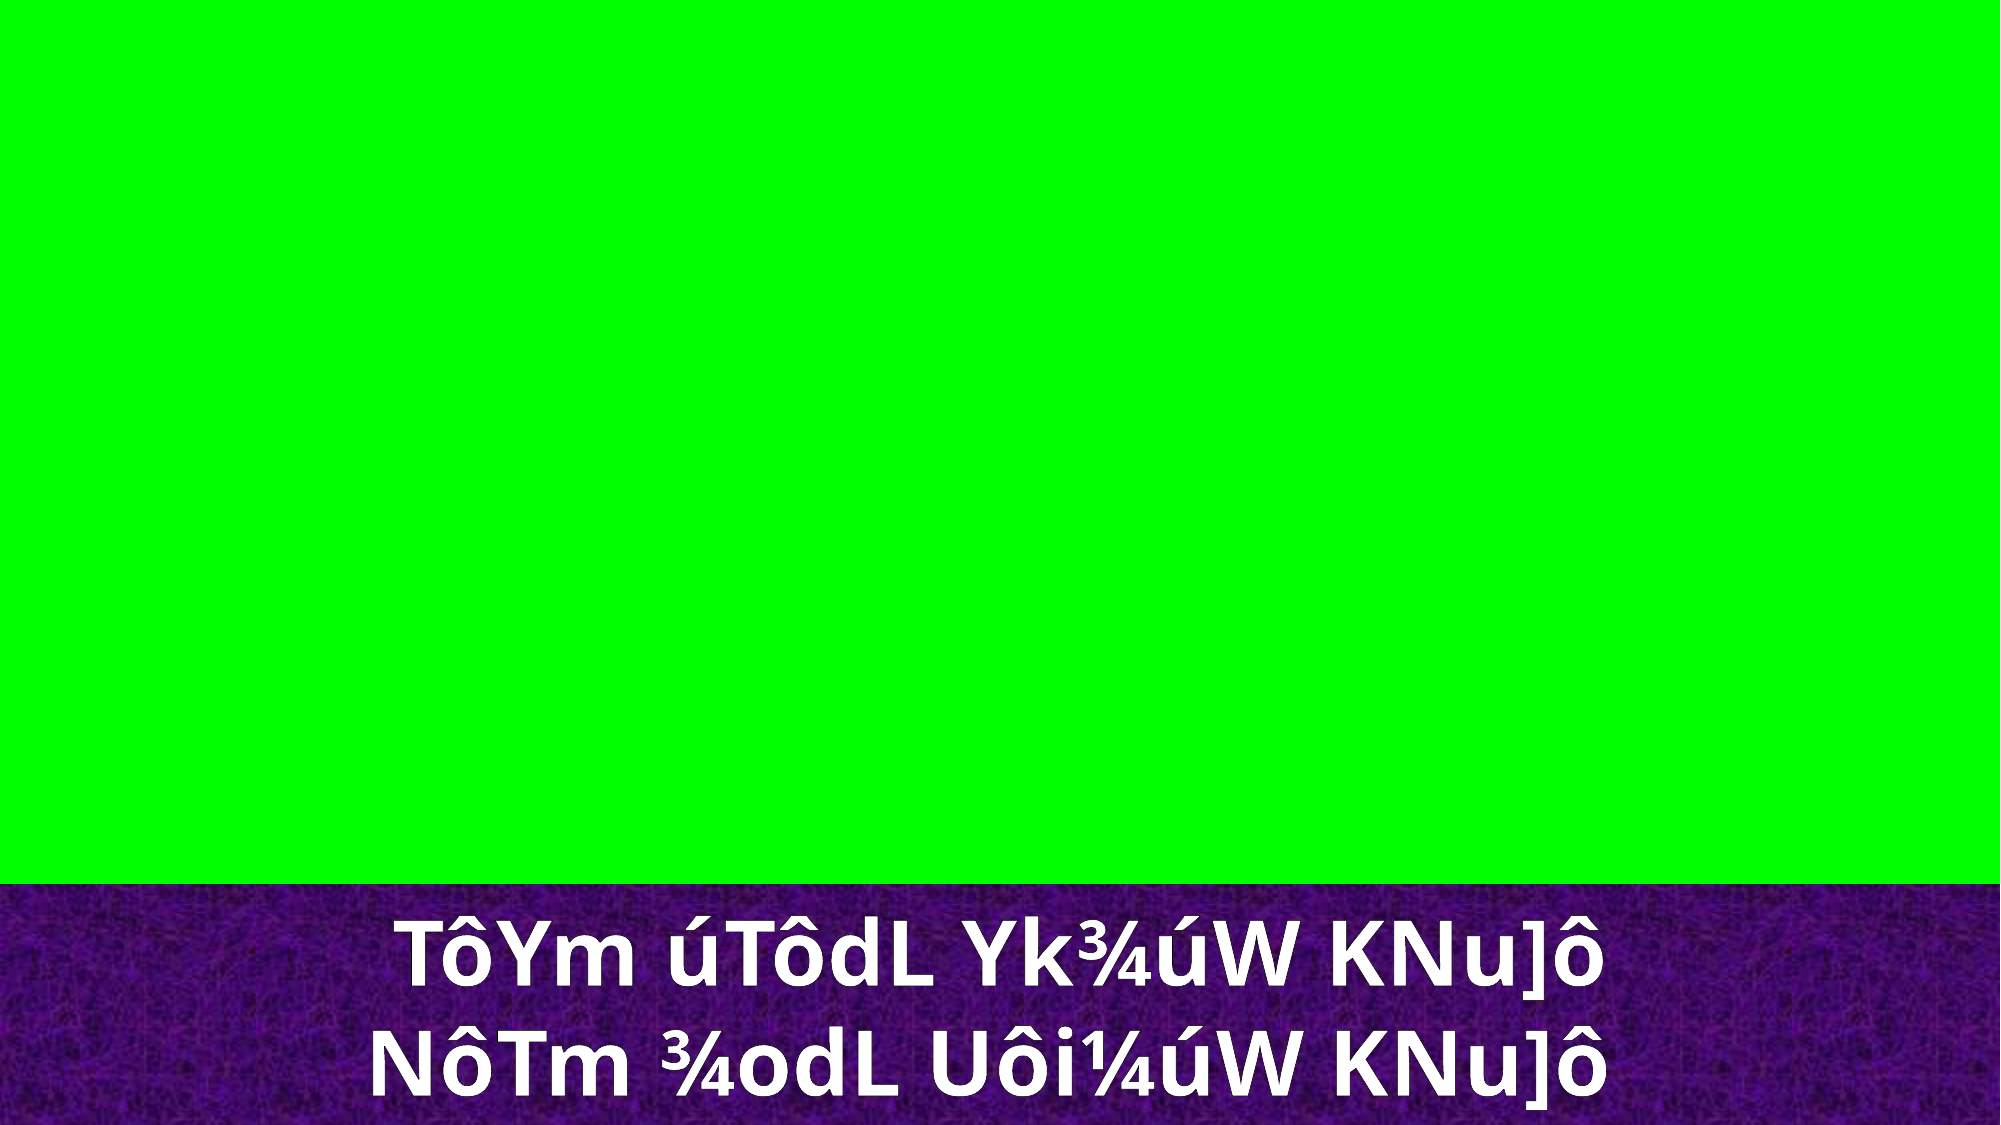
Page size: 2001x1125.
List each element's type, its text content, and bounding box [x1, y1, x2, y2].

text_box TôYm úTôdL Yk¾úW KNu]ô NôTm ¾odL Uôi¼úW KNu]ô [0, 886, 2000, 1122]
